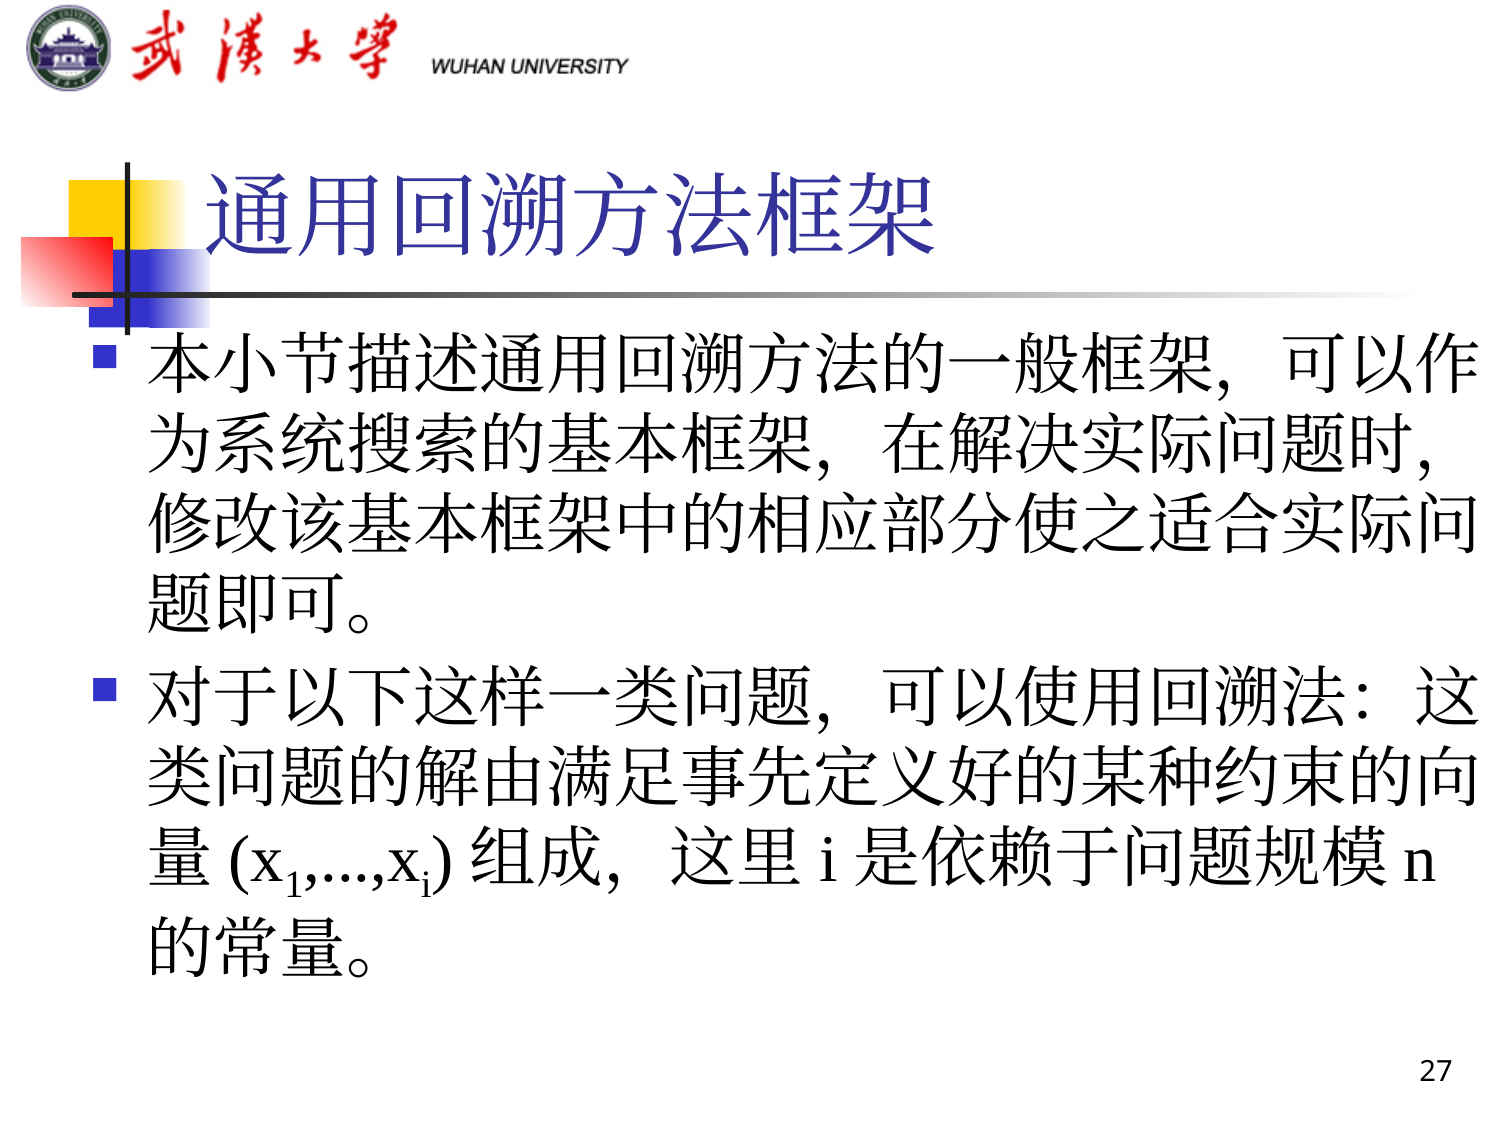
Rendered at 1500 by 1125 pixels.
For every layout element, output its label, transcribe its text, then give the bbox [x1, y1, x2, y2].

picture [0, 0, 643, 93]
title 通用回溯方法框架 [188, 35, 1468, 275]
slide_number 27 [1155, 1024, 1468, 1100]
list 本小节描述通用回溯方法的一般框架，可以作为系统搜索的基本框架，在解决实际问题时，修改该基本框架中的相应部分使之适合实际问题即可。 对于以下这样一类问题，可以使用回溯法：这类问题的解由满足事先定义好的某种约束的向量(x1,...,xi)组成，这里i是依赖于问题规模n的常量。 [74, 314, 1500, 989]
